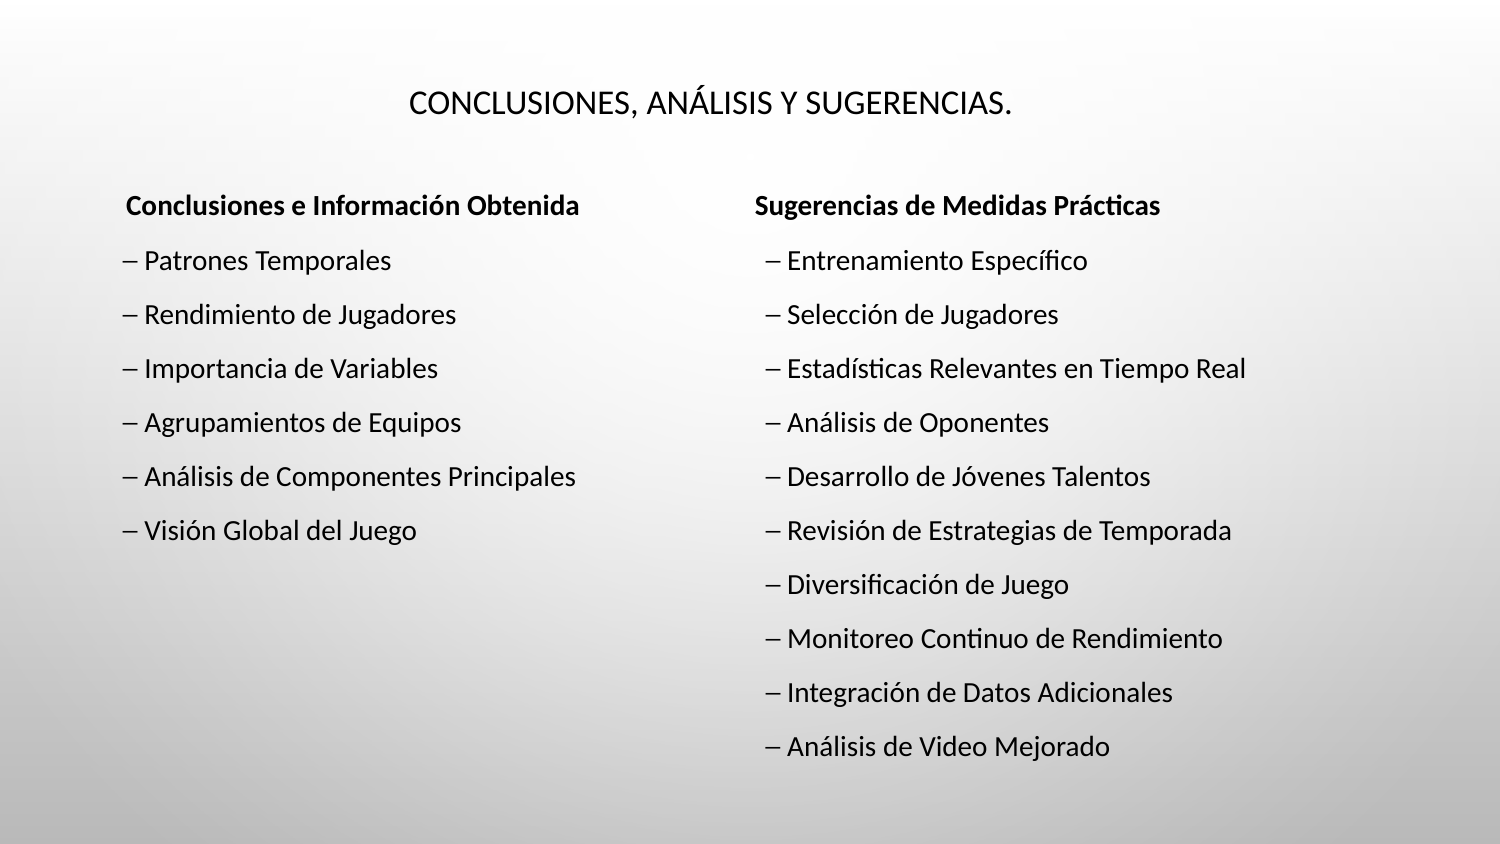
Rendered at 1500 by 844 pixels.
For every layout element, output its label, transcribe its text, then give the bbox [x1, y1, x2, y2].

picture [0, 0, 1500, 844]
text_box Sugerencias de Medidas Prácticas ─ Entrenamiento Específico ─ Selección de Jugadores ─ Estadísticas Relevantes en Tiempo Real ─ Análisis de Oponentes ─ Desarrollo de Jóvenes Talentos ─ Revisión de Estrategias de Temporada ─ Diversificación de Juego ─ Monitoreo Continuo de Rendimiento ─ Integración de Datos Adicionales ─ Análisis de Video Mejorado [725, 171, 1375, 770]
text_box Conclusiones e Información Obtenida ─ Patrones Temporales ─ Rendimiento de Jugadores ─ Importancia de Variables ─ Agrupamientos de Equipos ─ Análisis de Componentes Principales ─ Visión Global del Juego [88, 171, 712, 554]
title Conclusiones, análisis y sugerencias. [36, 76, 1387, 172]
